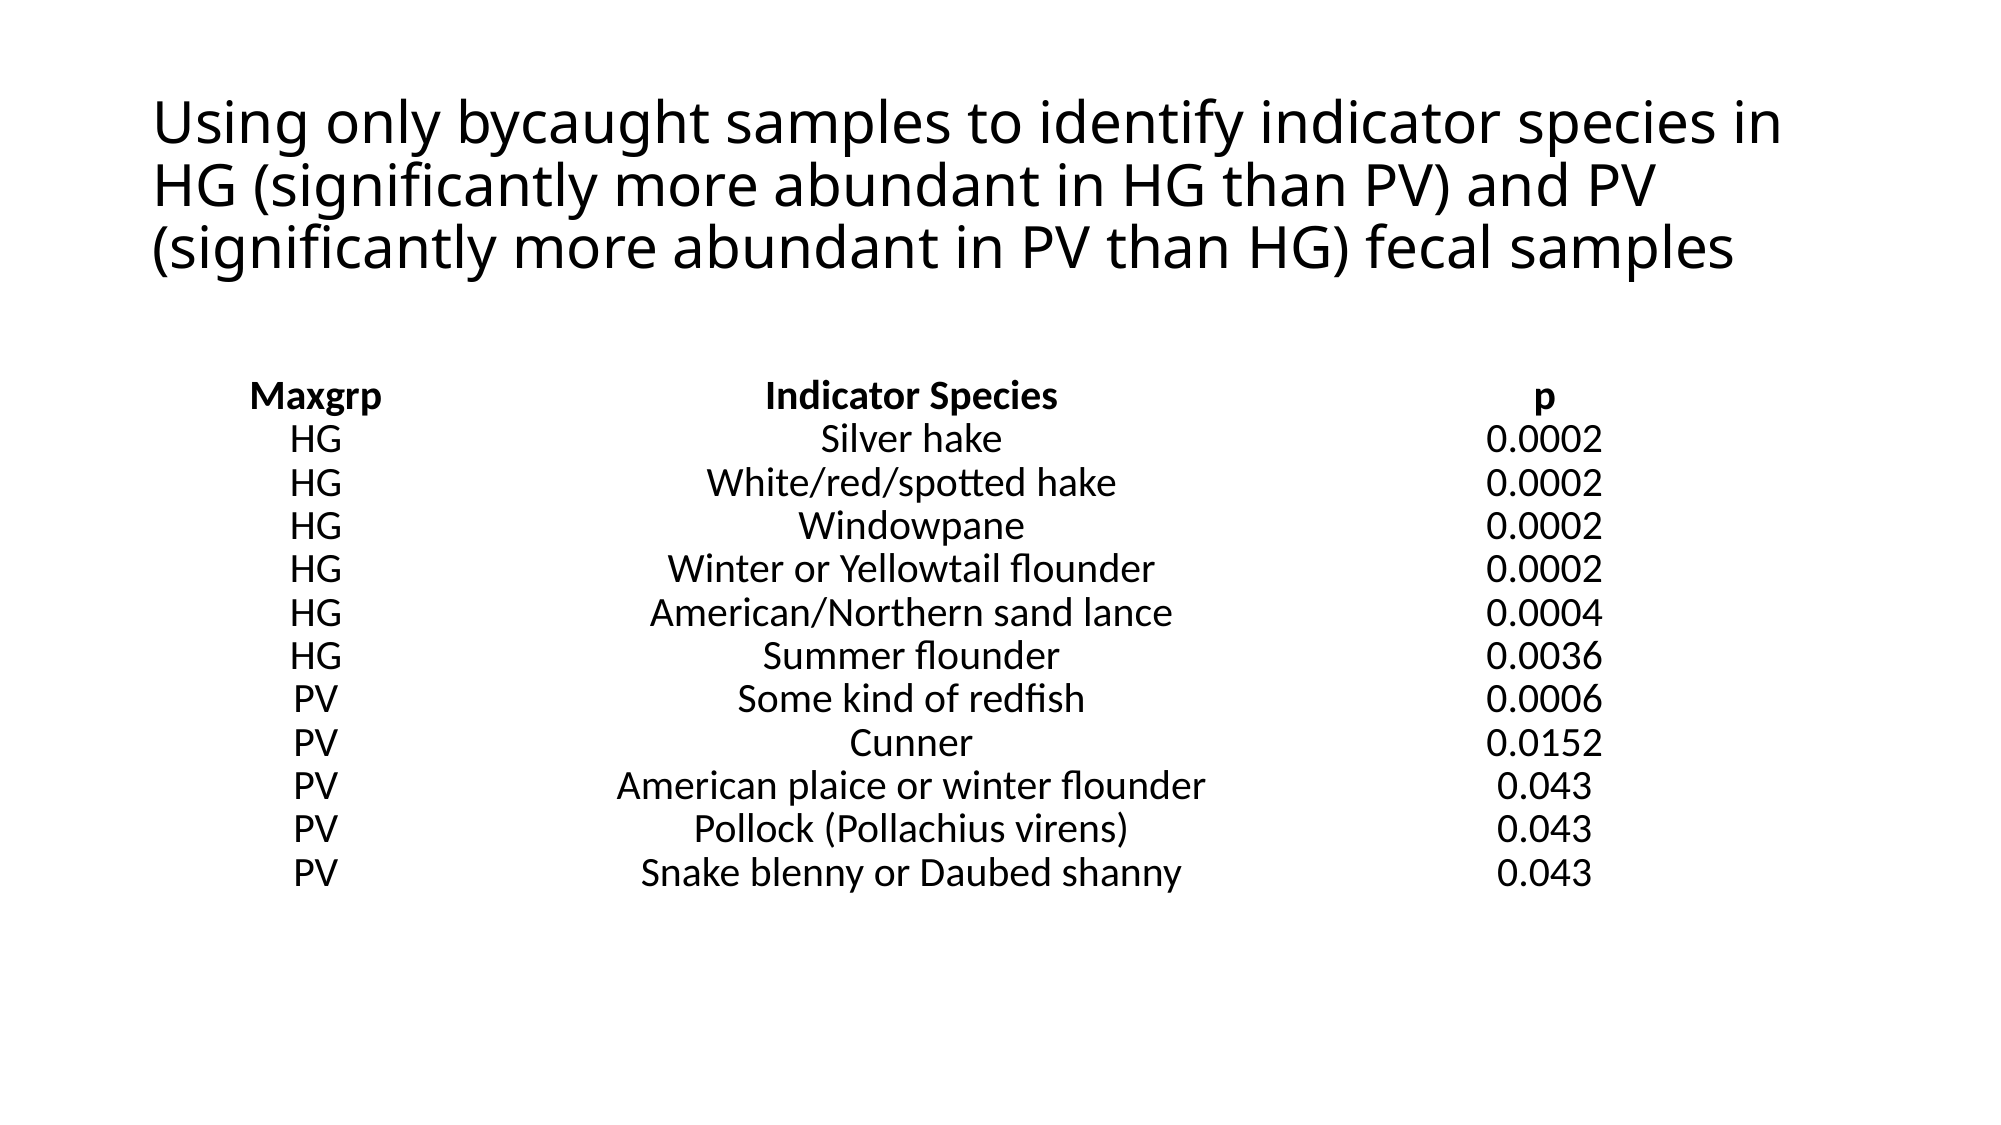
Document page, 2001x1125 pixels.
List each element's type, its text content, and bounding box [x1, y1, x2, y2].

table_cell HG [159, 420, 472, 463]
table_cell HG [159, 507, 472, 550]
table_cell 0.0036 [1351, 637, 1739, 680]
title Using only bycaught samples to identify indicator species in HG (significantly more abundant in HG than PV) and PV (significantly more abundant in PV than HG) fecal samples [137, 78, 1863, 296]
table_header Maxgrp [159, 377, 472, 420]
table_cell HG [159, 593, 472, 637]
table_cell HG [159, 463, 472, 507]
table_cell 0.0002 [1351, 420, 1739, 463]
table_cell PV [159, 680, 472, 723]
table_cell PV [159, 853, 472, 897]
table_cell PV [159, 767, 472, 810]
table_cell Winter or Yellowtail flounder [472, 550, 1351, 593]
table_cell Windowpane [472, 507, 1351, 550]
table_cell HG [159, 637, 472, 680]
table_cell 0.0002 [1351, 507, 1739, 550]
table_header Indicator Species [472, 377, 1351, 420]
table_cell Silver hake [472, 420, 1351, 463]
table_cell 0.0006 [1351, 680, 1739, 723]
table_cell 0.0152 [1351, 723, 1739, 767]
table_cell 0.043 [1351, 810, 1739, 853]
table_cell White/red/spotted hake [472, 463, 1351, 507]
table_cell Cunner [472, 723, 1351, 767]
table_cell PV [159, 810, 472, 853]
table_cell American/Northern sand lance [472, 593, 1351, 637]
table_cell Some kind of redfish [472, 680, 1351, 723]
table_cell 0.0002 [1351, 463, 1739, 507]
table_cell 0.043 [1351, 767, 1739, 810]
table_cell Pollock (Pollachius virens) [472, 810, 1351, 853]
table_cell 0.0004 [1351, 593, 1739, 637]
table_header p [1351, 377, 1739, 420]
table_cell Summer flounder [472, 637, 1351, 680]
table_cell American plaice or winter flounder [472, 767, 1351, 810]
table_cell Snake blenny or Daubed shanny [472, 853, 1351, 897]
table_cell HG [159, 550, 472, 593]
table_cell 0.043 [1351, 853, 1739, 897]
table_cell PV [159, 723, 472, 767]
table_cell 0.0002 [1351, 550, 1739, 593]
